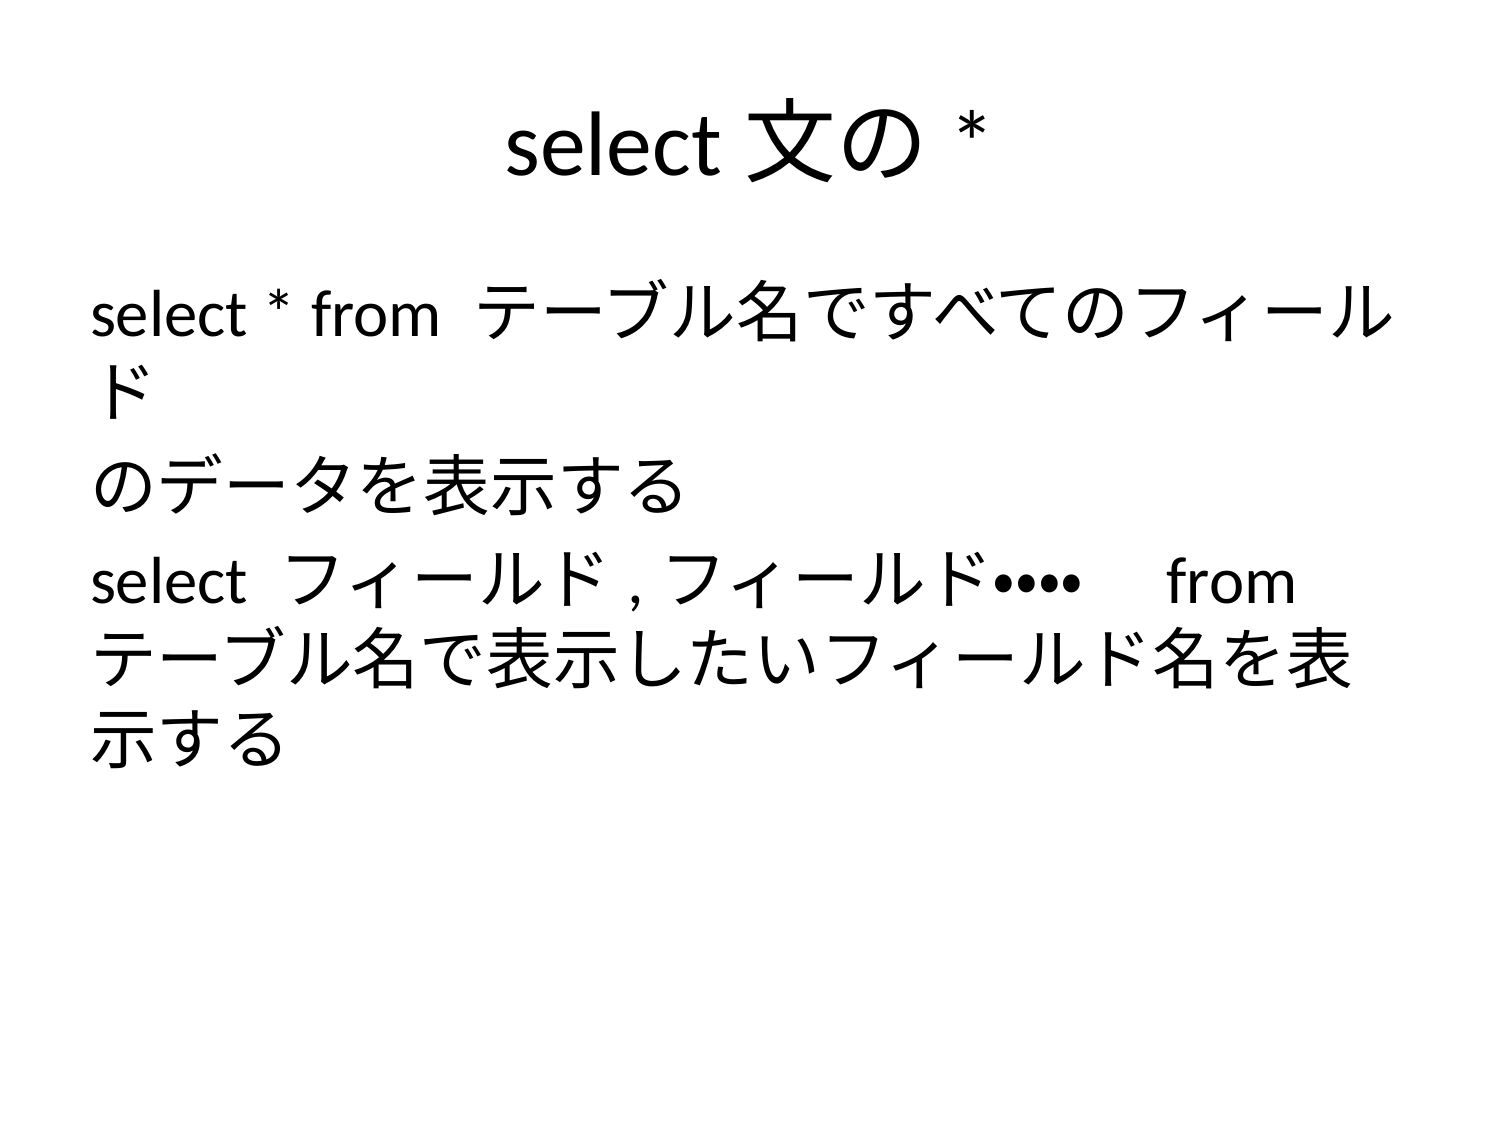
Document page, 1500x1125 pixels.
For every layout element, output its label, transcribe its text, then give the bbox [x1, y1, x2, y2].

list select * from テーブル名ですべてのフィールド のデータを表示する select フィールド,フィールド・・・・ from テーブル名で表示したいフィールド名を表示する [75, 262, 1425, 1005]
title select文の* [75, 45, 1425, 233]
